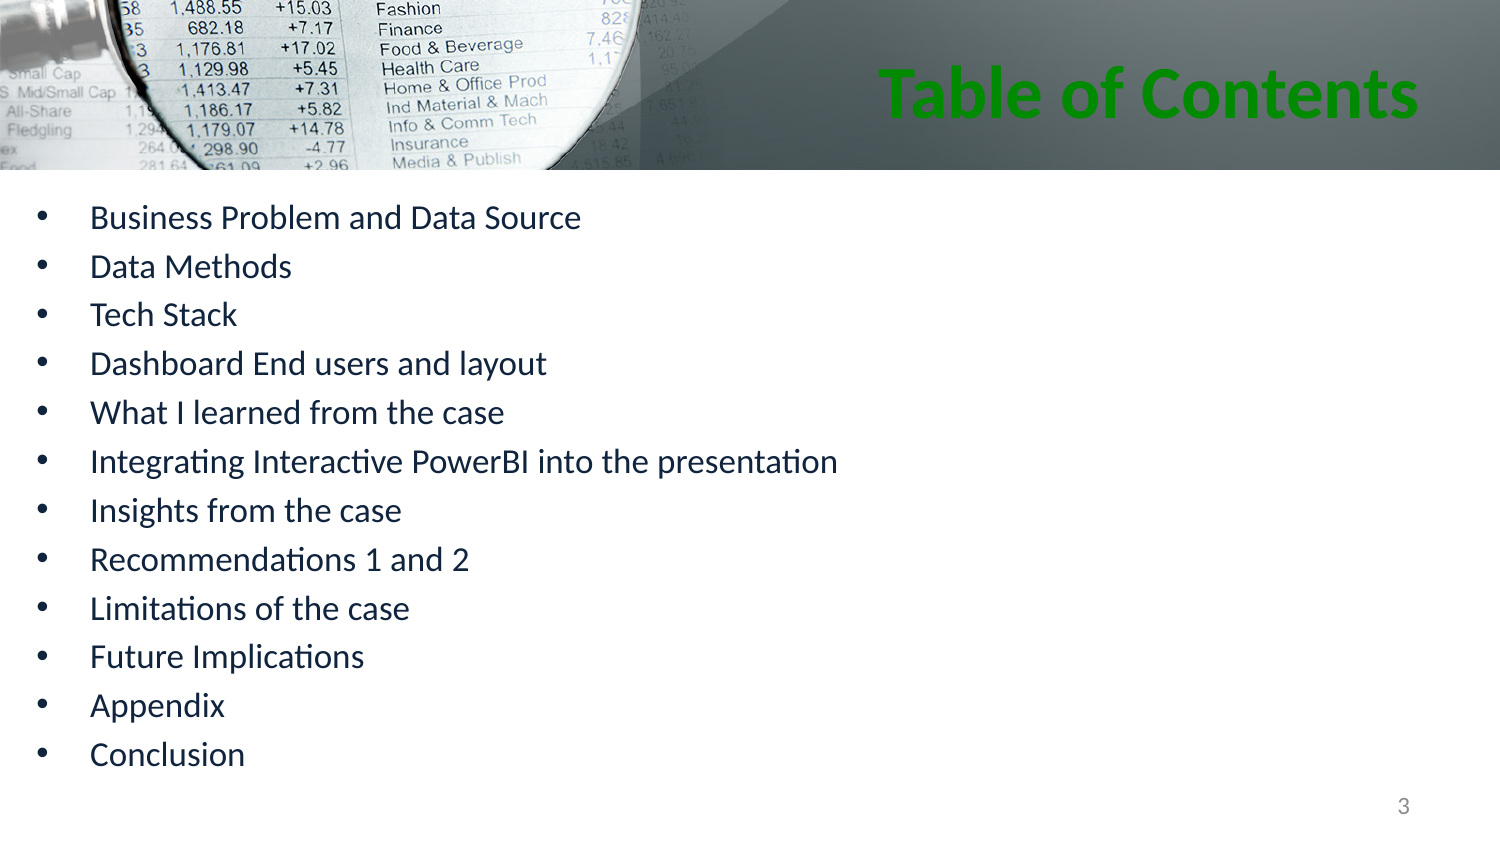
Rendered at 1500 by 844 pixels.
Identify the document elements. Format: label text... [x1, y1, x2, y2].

list Business Problem and Data Source Data Methods Tech Stack Dashboard End users and layout What I learned from the case Integrating Interactive PowerBI into the presentation Insights from the case Recommendations 1 and 2 Limitations of the case Future Implications Appendix Conclusion [21, 186, 1372, 791]
slide_number 3 [1074, 782, 1425, 827]
picture [0, 0, 1500, 844]
title Table of Contents [79, 25, 1435, 152]
